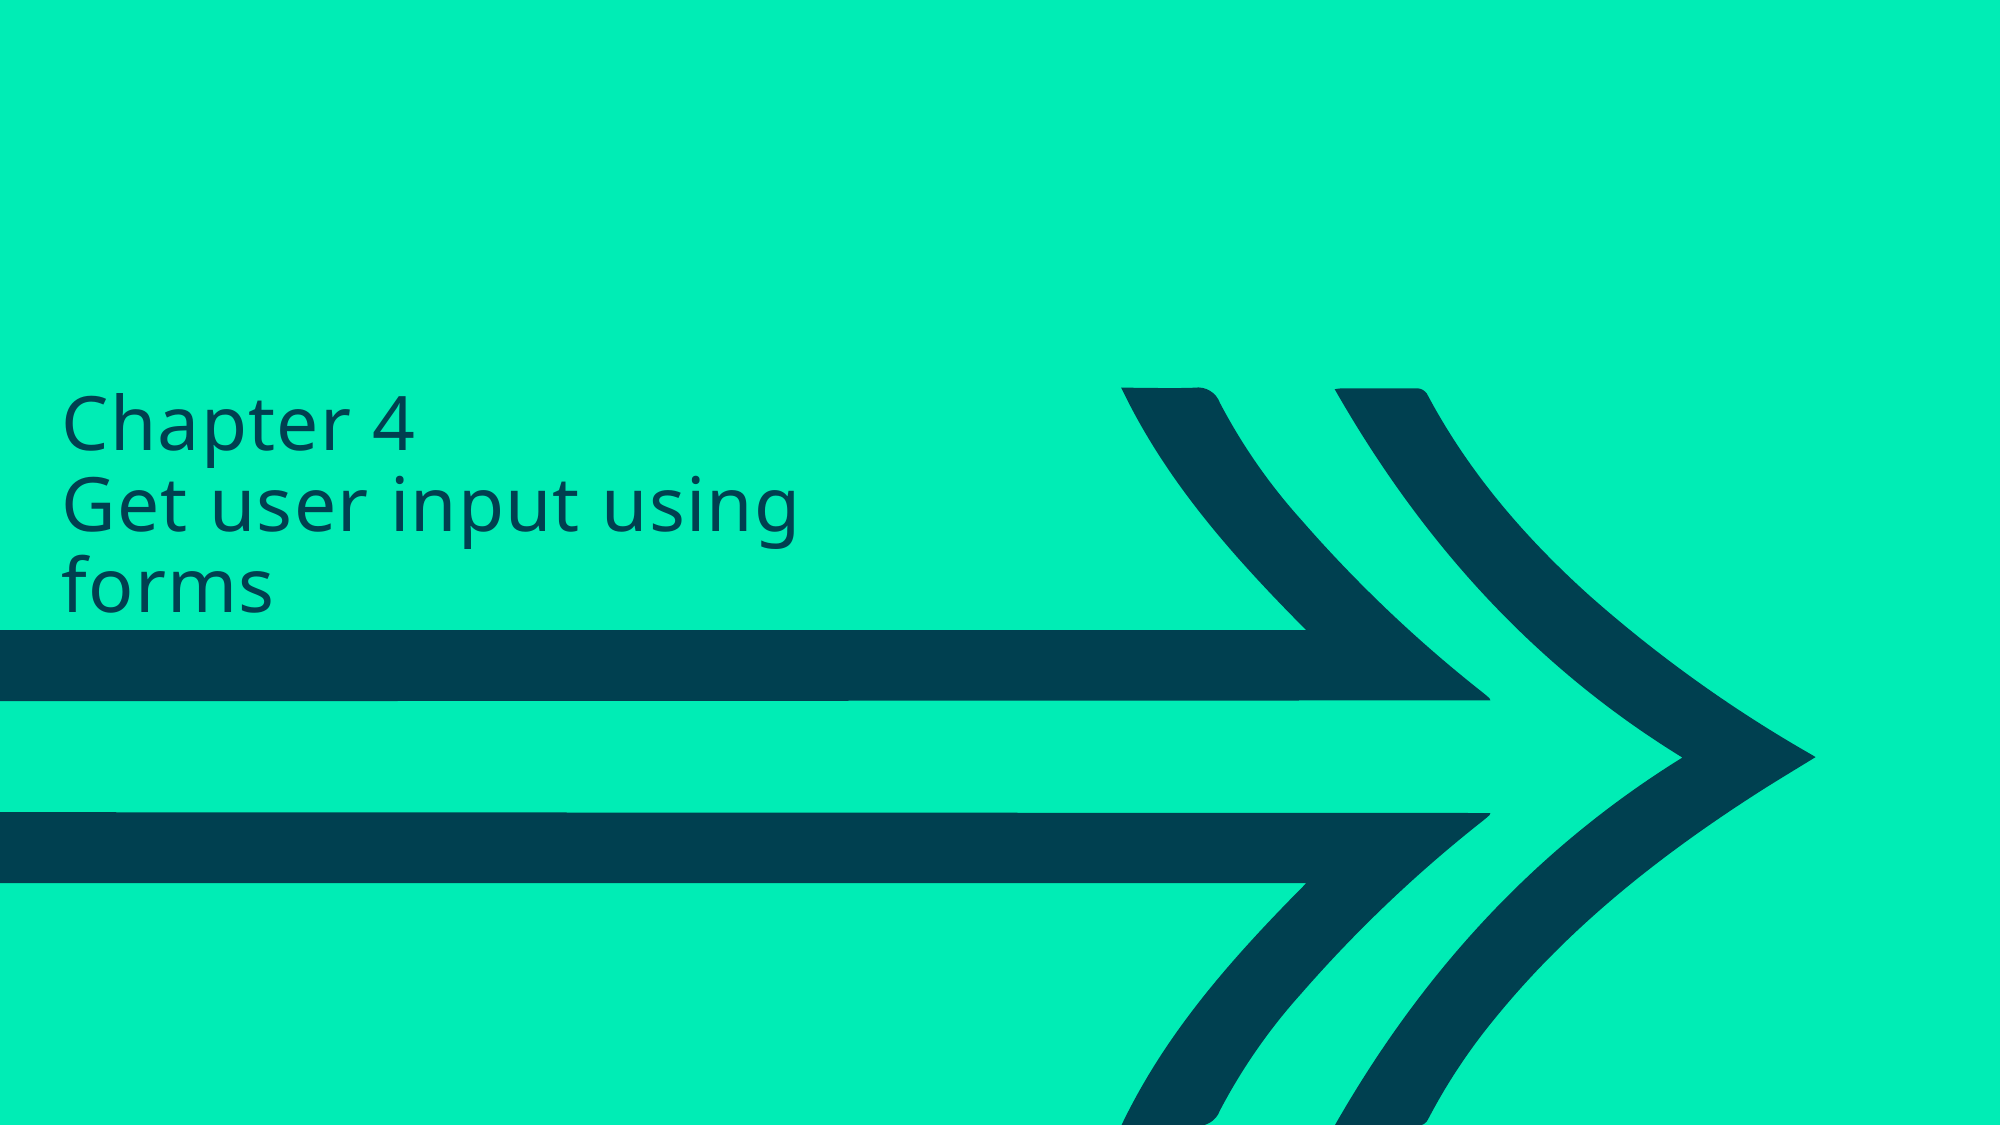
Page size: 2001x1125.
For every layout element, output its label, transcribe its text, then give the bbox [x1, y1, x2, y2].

title Chapter 4 Get user input using forms [61, 255, 1015, 629]
